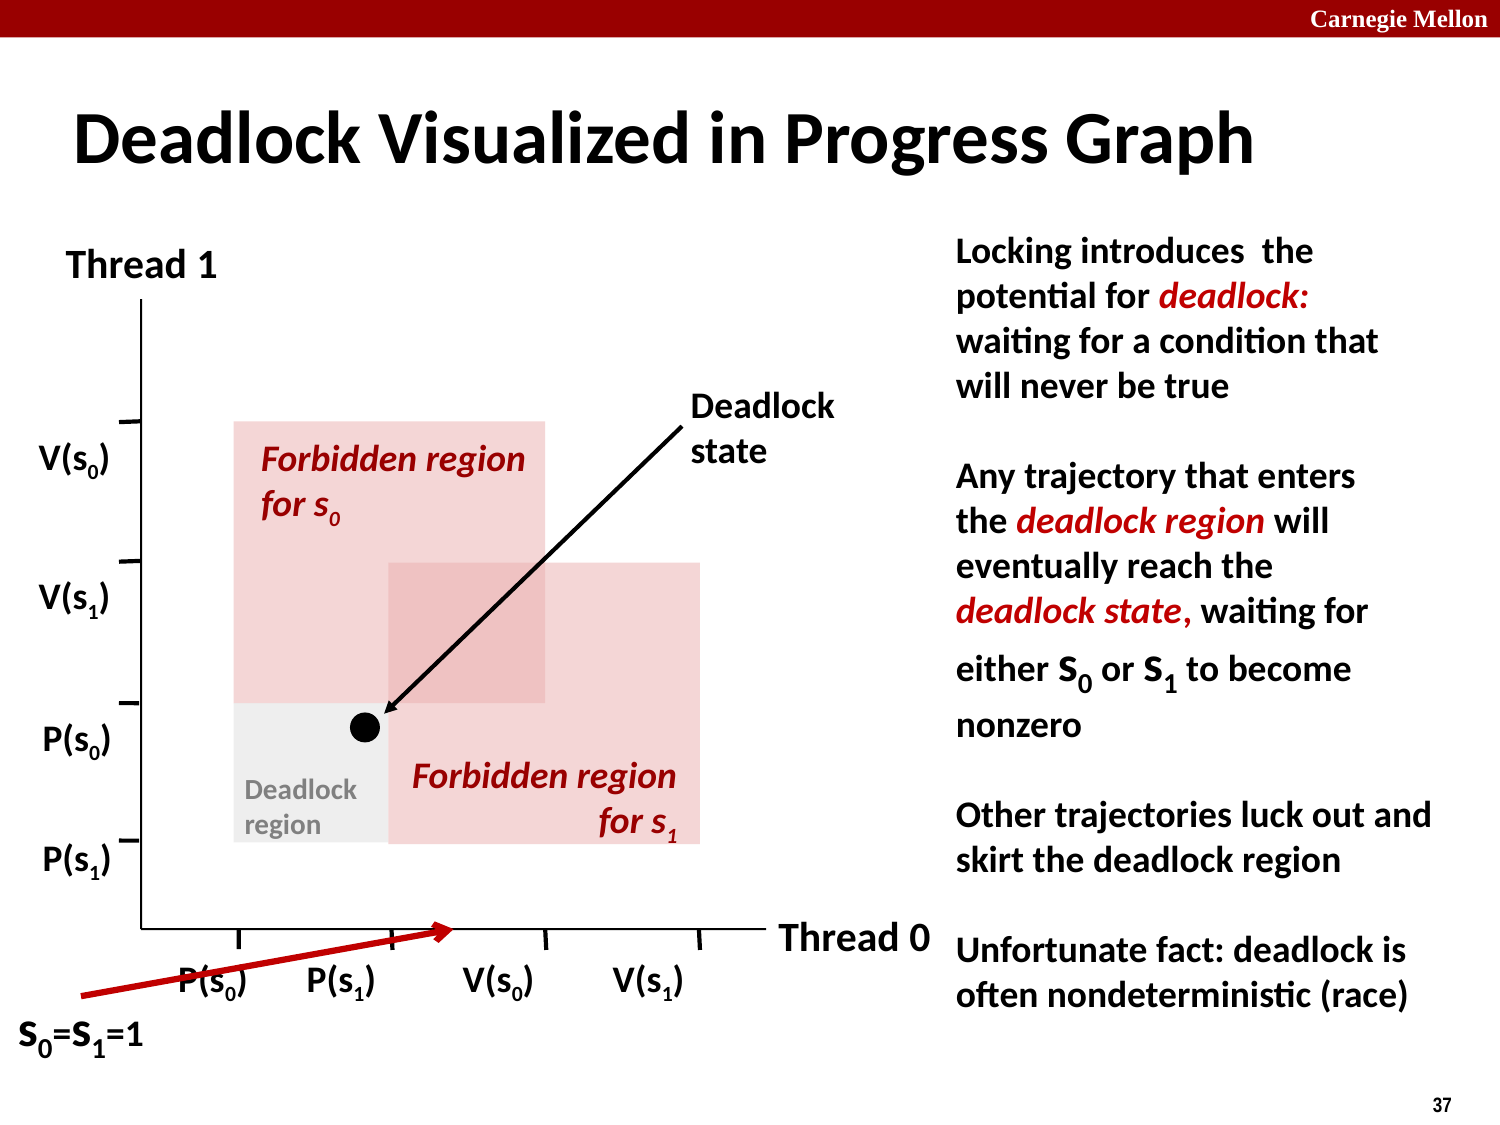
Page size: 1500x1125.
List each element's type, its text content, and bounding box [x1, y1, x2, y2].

text_box P(s0) [163, 967, 263, 1014]
text_box s0=s1=1 [3, 996, 159, 1065]
text_box Deadlock region [229, 770, 373, 841]
text_box V(s1) [597, 947, 700, 1014]
text_box [388, 562, 700, 845]
title Deadlock Visualized in Progress Graph [58, 71, 1305, 197]
text_box Deadlock state [675, 380, 851, 471]
text_box P(s1) [27, 826, 127, 893]
text_box Forbidden region for s1 [397, 743, 693, 855]
text_box P(s0) [163, 947, 263, 978]
text_box [384, 426, 683, 714]
text_box Forbidden region for s0 [246, 426, 542, 538]
text_box P(s1) [291, 947, 392, 1014]
text_box Thread 1 [50, 229, 233, 294]
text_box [75, 934, 147, 995]
text_box Locking introduces the potential for deadlock: waiting for a condition that will never be true Any trajectory that enters the deadlock region will eventually reach the deadlock state, waiting for either s0 or s1 to become nonzero Other trajectories luck out and skirt the deadlock region Unfortunate fact: deadlock is often nondeterministic (race) [941, 226, 1451, 1015]
text_box Thread 0 [763, 901, 946, 967]
text_box [233, 421, 546, 704]
text_box V(s0) [23, 425, 126, 492]
text_box V(s0) [447, 947, 550, 1014]
text_box [233, 704, 388, 843]
text_box [349, 712, 380, 743]
text_box P(s0) [27, 706, 127, 773]
text_box V(s1) [23, 564, 126, 631]
